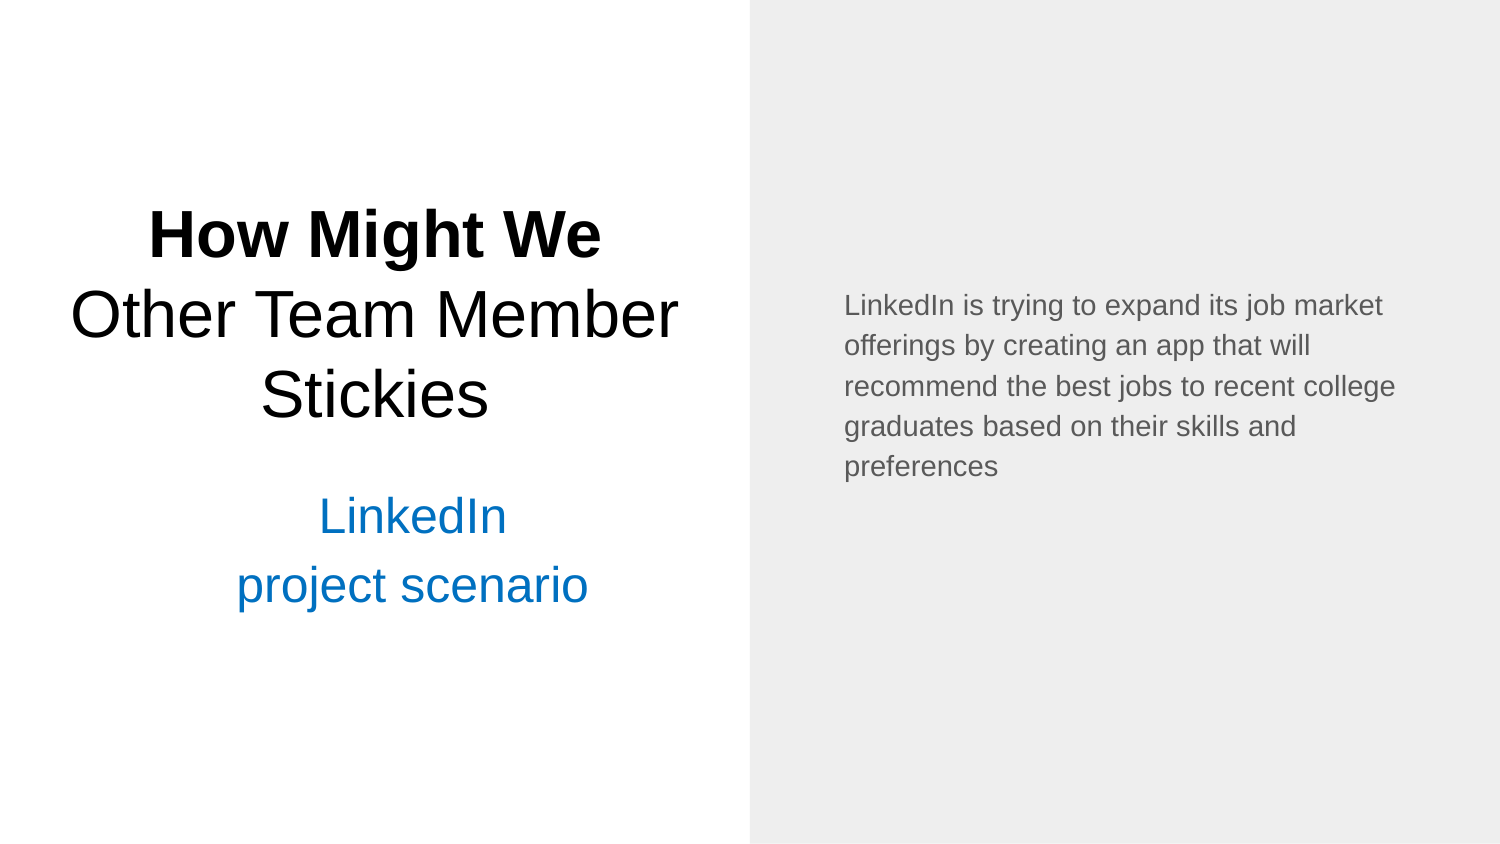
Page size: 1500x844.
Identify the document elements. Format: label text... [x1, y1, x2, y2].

list LinkedIn is trying to expand its job market offerings by creating an app that will recommend the best jobs to recent college graduates based on their skills and preferences [810, 118, 1440, 725]
subtitle LinkedIn project scenario [43, 459, 708, 663]
title How Might We Other Team Member Stickies [43, 202, 708, 446]
